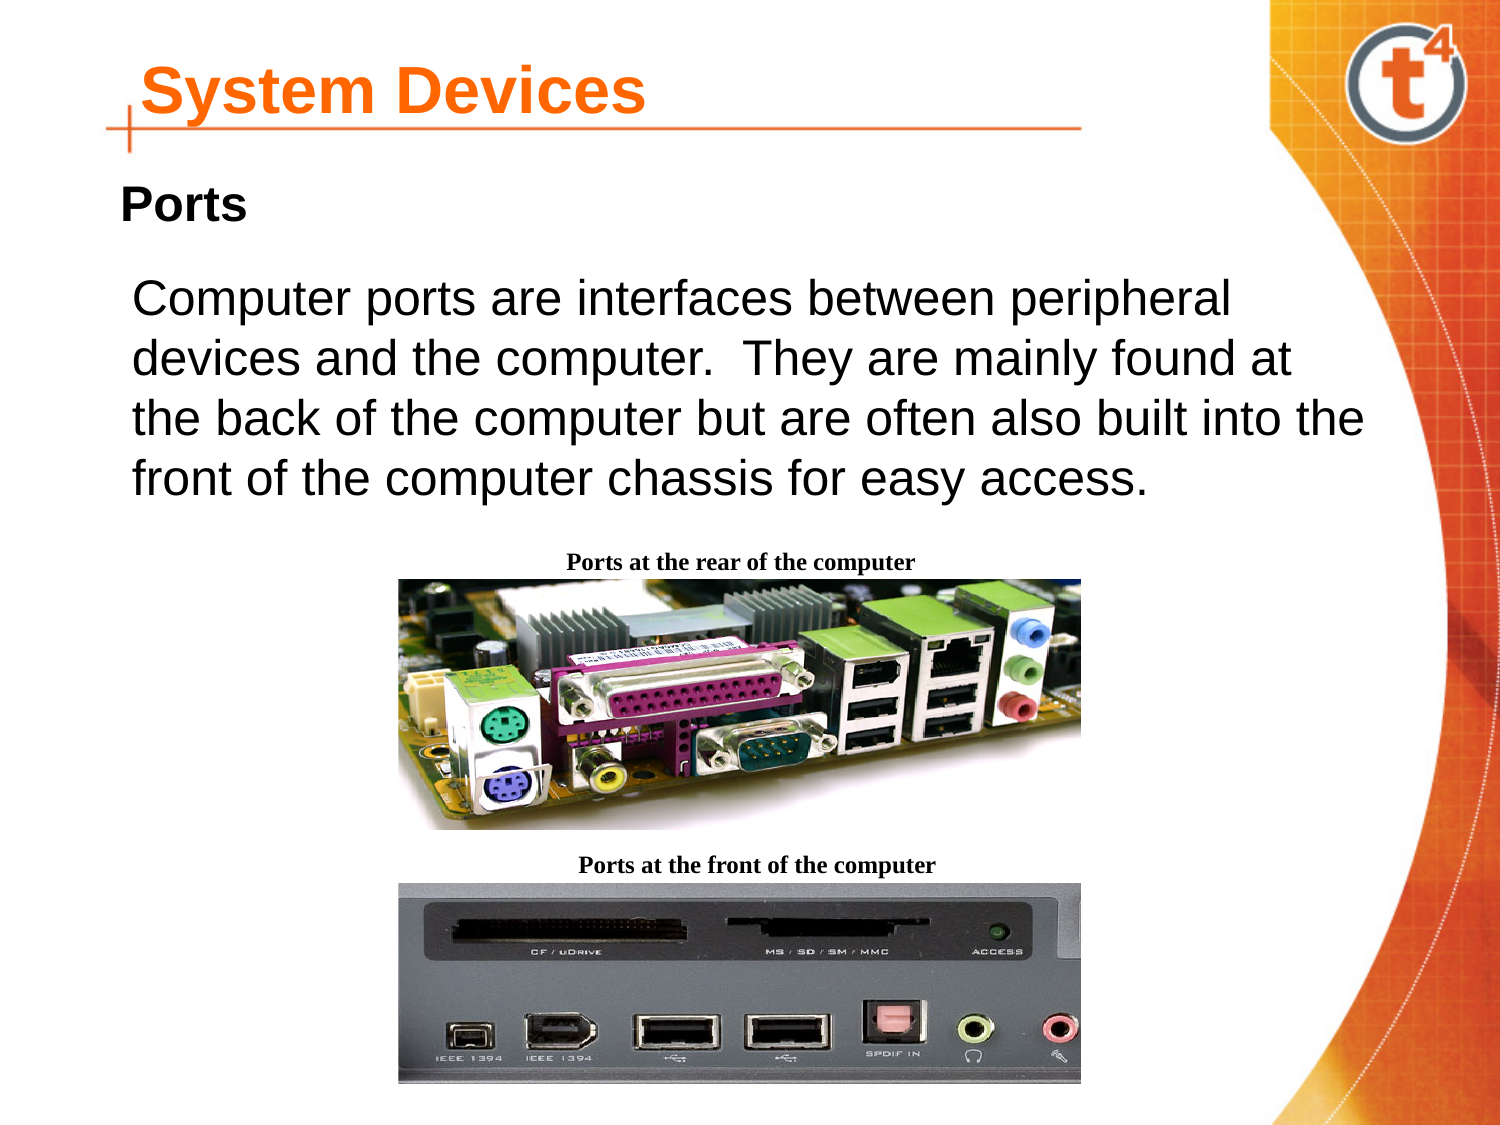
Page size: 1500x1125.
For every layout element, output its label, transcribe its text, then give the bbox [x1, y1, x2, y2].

text_box Computer ports are interfaces between peripheral devices and the computer. They are mainly found at the back of the computer but are often also built into the front of the computer chassis for easy access. [117, 257, 1383, 514]
picture [0, 0, 1500, 1125]
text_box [398, 538, 1082, 1084]
text_box Ports [105, 164, 539, 240]
text_box System Devices [125, 45, 1273, 128]
